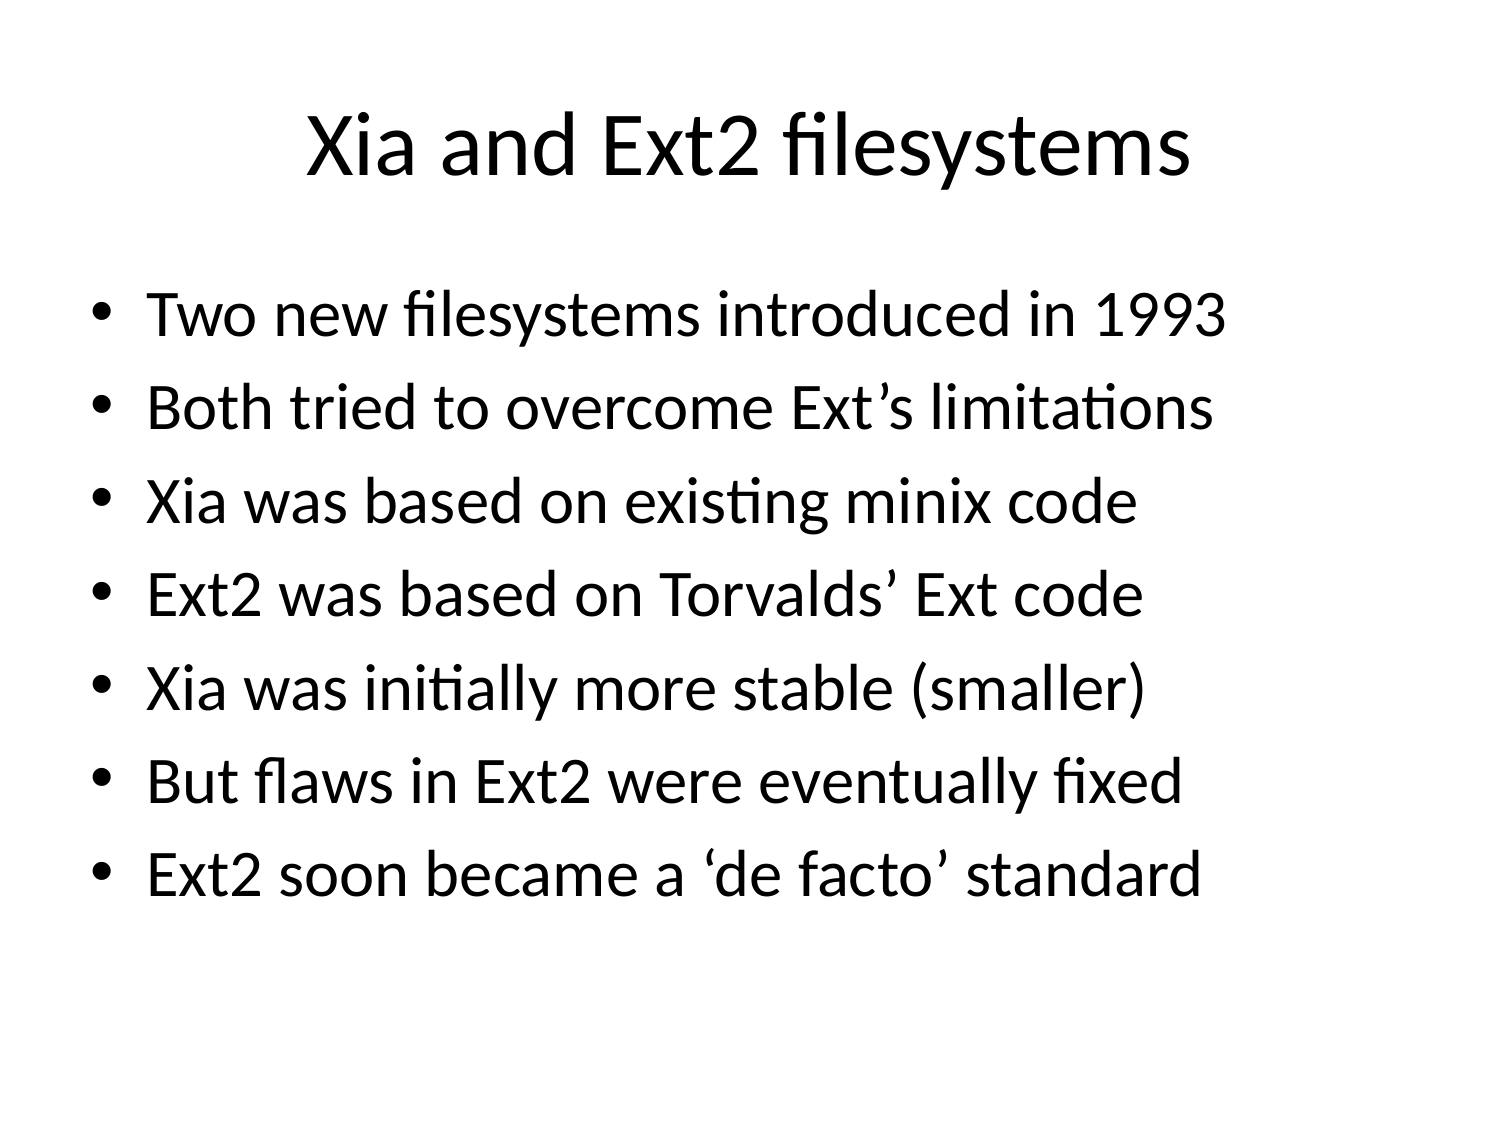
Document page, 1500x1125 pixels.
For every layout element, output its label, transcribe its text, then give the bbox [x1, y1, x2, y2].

title Xia and Ext2 filesystems [75, 45, 1425, 233]
list Two new filesystems introduced in 1993 Both tried to overcome Ext’s limitations Xia was based on existing minix code Ext2 was based on Torvalds’ Ext code Xia was initially more stable (smaller) But flaws in Ext2 were eventually fixed Ext2 soon became a ‘de facto’ standard [75, 262, 1425, 1005]
